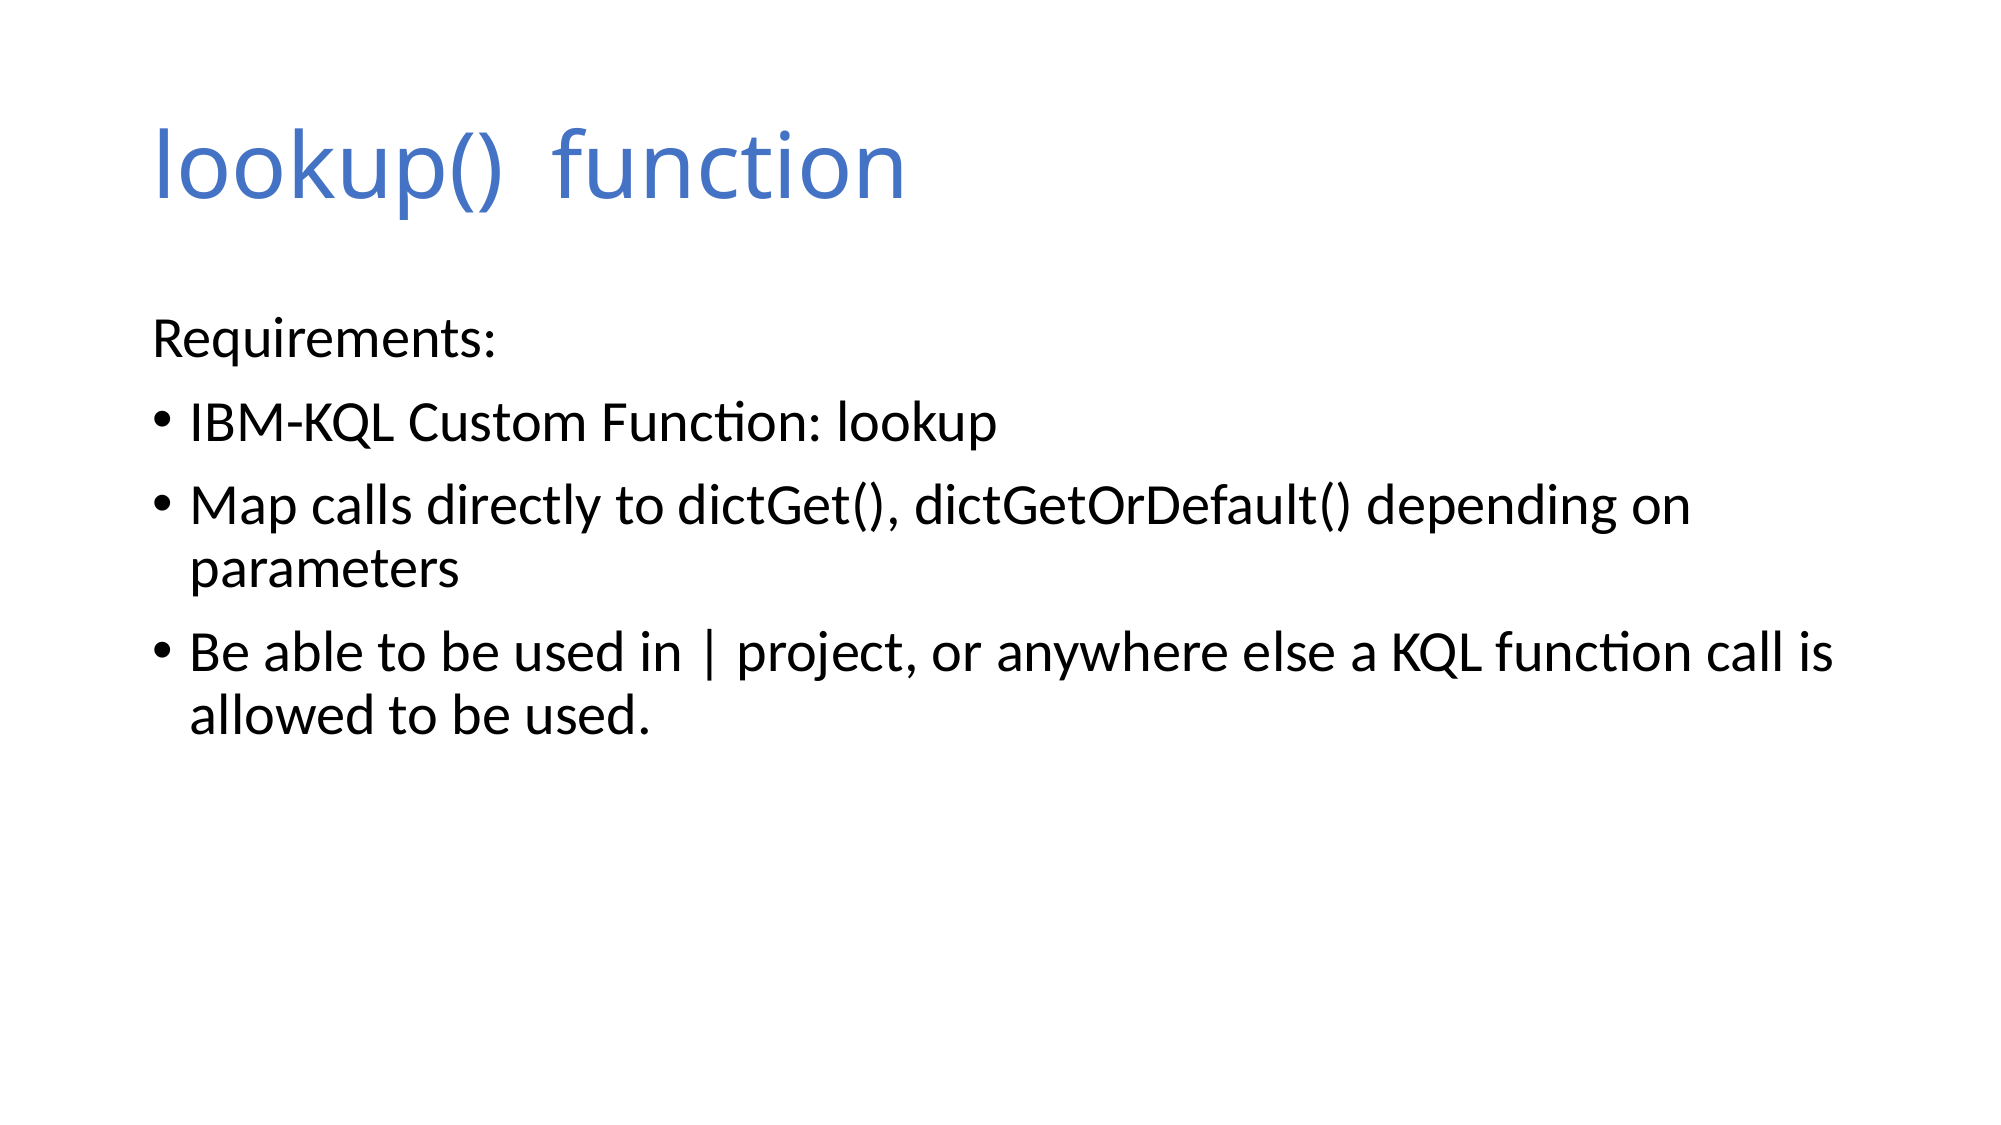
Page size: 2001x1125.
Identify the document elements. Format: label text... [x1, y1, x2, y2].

list Requirements: IBM-KQL Custom Function: lookup Map calls directly to dictGet(), dictGetOrDefault() depending on parameters Be able to be used in | project, or anywhere else a KQL function call is allowed to be used. [137, 299, 1863, 1014]
title lookup() function [137, 59, 1863, 278]
